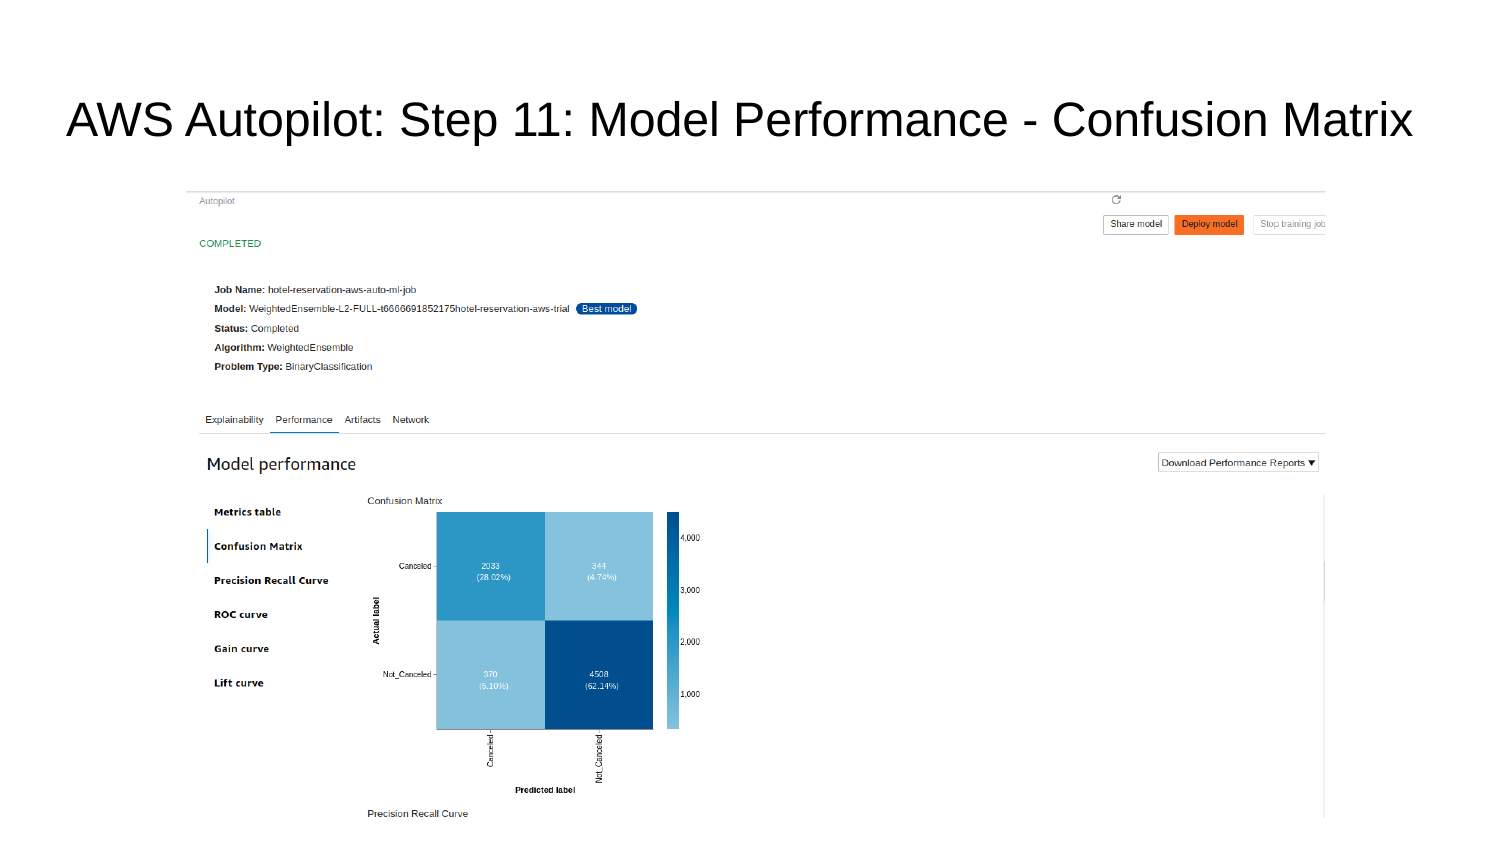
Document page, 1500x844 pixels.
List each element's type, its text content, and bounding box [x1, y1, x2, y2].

picture [186, 188, 1325, 825]
title AWS Autopilot: Step 11: Model Performance - Confusion Matrix [51, 72, 1449, 167]
